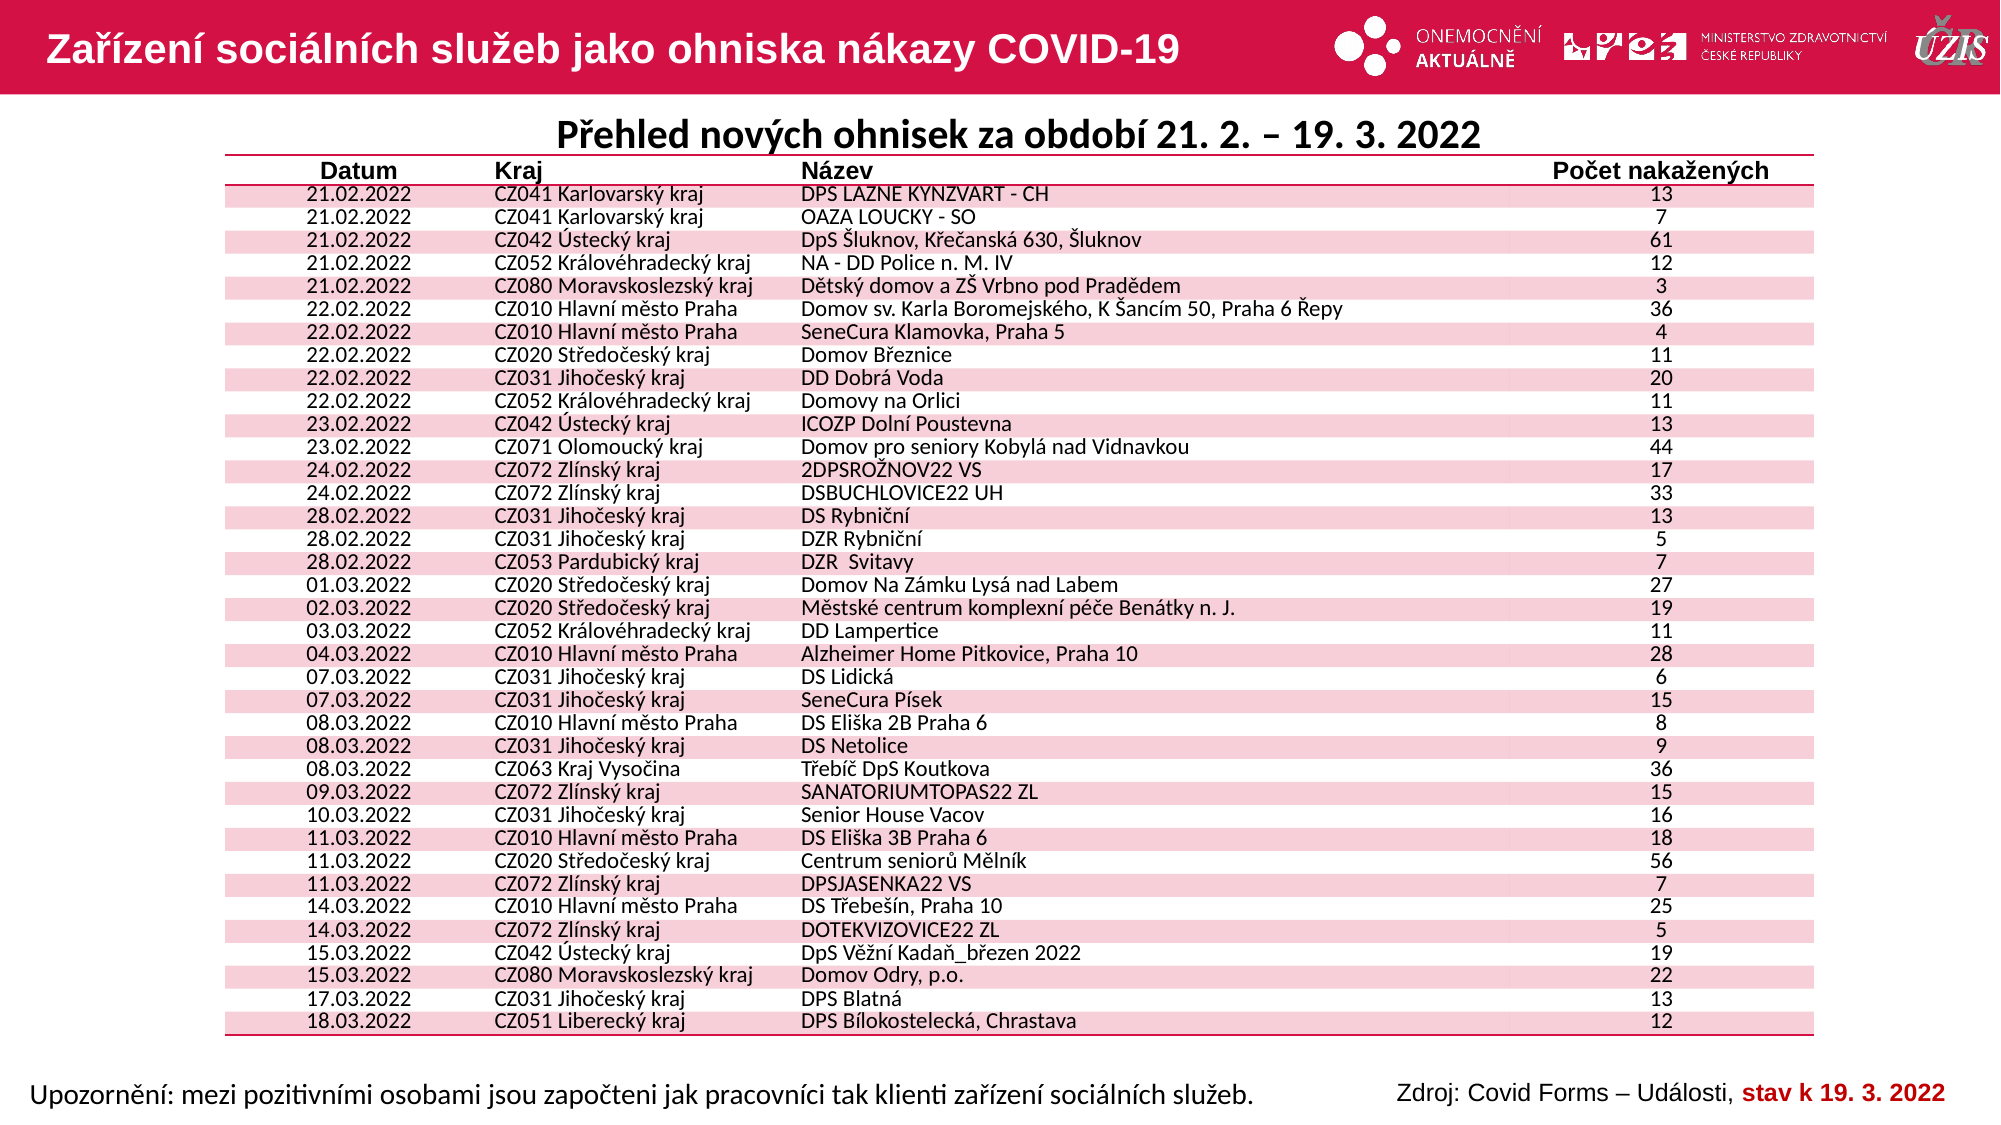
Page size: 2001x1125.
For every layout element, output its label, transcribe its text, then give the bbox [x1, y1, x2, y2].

table_cell DS Eliška 3B Praha 6 [799, 828, 1509, 851]
table_cell 13 [1509, 989, 1814, 1012]
table_cell CZ031 Jihočeský kraj [493, 805, 799, 828]
table_cell 5 [1509, 529, 1814, 552]
table_cell 3 [1509, 277, 1814, 300]
table_cell Dětský domov a ZŠ Vrbno pod Pradědem [799, 277, 1509, 300]
table_cell 04.03.2022 [225, 644, 493, 667]
table_cell 11 [1509, 345, 1814, 368]
table_cell CZ010 Hlavní město Praha [493, 300, 799, 323]
table_cell CZ031 Jihočeský kraj [493, 989, 799, 1012]
table_cell DZR Rybniční [799, 529, 1509, 552]
table_cell 15.03.2022 [225, 966, 493, 989]
table_cell CZ041 Karlovarský kraj [493, 186, 799, 208]
picture [1334, 16, 1542, 76]
table_header Kraj [493, 156, 799, 184]
table_cell 20 [1509, 368, 1814, 391]
table_cell 08.03.2022 [225, 736, 493, 759]
table_cell 27 [1509, 575, 1814, 598]
table_cell DpS Věžní Kadaň_březen 2022 [799, 943, 1509, 966]
table_cell 28.02.2022 [225, 552, 493, 575]
table_cell DPS LAZNE KYNZVART - CH [799, 186, 1509, 208]
table_cell 22.02.2022 [225, 300, 493, 323]
table_header Počet nakažených [1509, 156, 1814, 184]
table_cell 19 [1509, 598, 1814, 621]
table_cell Domov Na Zámku Lysá nad Labem [799, 575, 1509, 598]
table_cell DS Lidická [799, 667, 1509, 690]
table_cell DSBUCHLOVICE22 UH [799, 483, 1509, 506]
table_cell 22 [1509, 966, 1814, 989]
table_cell CZ020 Středočeský kraj [493, 345, 799, 368]
table_cell 25 [1509, 897, 1814, 920]
table_cell 36 [1509, 759, 1814, 782]
table_cell 01.03.2022 [225, 575, 493, 598]
table_cell CZ010 Hlavní město Praha [493, 644, 799, 667]
table_cell CZ020 Středočeský kraj [493, 598, 799, 621]
table_cell CZ072 Zlínský kraj [493, 874, 799, 897]
picture [1915, 15, 1989, 66]
table_cell 10.03.2022 [225, 805, 493, 828]
text_box Zdroj: Covid Forms – Události, stav k 19. 3. 2022 [1358, 1068, 1984, 1114]
table_cell CZ080 Moravskoslezský kraj [493, 277, 799, 300]
table_cell CZ063 Kraj Vysočina [493, 759, 799, 782]
table_cell Senior House Vacov [799, 805, 1509, 828]
table_cell 15 [1509, 690, 1814, 713]
table_cell CZ072 Zlínský kraj [493, 782, 799, 805]
table_cell 13 [1509, 186, 1814, 208]
table_cell 61 [1509, 231, 1814, 254]
table_cell CZ042 Ústecký kraj [493, 231, 799, 254]
table_cell 19 [1509, 943, 1814, 966]
text_box Přehled nových ohnisek za období 21. 2. – 19. 3. 2022 [79, 99, 1960, 165]
table_cell 44 [1509, 437, 1814, 460]
table_cell DS Třebešín, Praha 10 [799, 897, 1509, 920]
table_cell DS Rybniční [799, 506, 1509, 529]
table_cell CZ071 Olomoucký kraj [493, 437, 799, 460]
table_cell DPS Bílokostelecká, Chrastava [799, 1012, 1509, 1034]
picture [1563, 31, 1888, 60]
table_cell CZ042 Ústecký kraj [493, 943, 799, 966]
table_cell 2DPSROŽNOV22 VS [799, 460, 1509, 483]
table_cell CZ010 Hlavní město Praha [493, 897, 799, 920]
table_cell CZ031 Jihočeský kraj [493, 506, 799, 529]
table_cell 15.03.2022 [225, 943, 493, 966]
table_cell CZ072 Zlínský kraj [493, 460, 799, 483]
table_cell SeneCura Klamovka, Praha 5 [799, 323, 1509, 345]
table_cell 08.03.2022 [225, 713, 493, 736]
table_cell 02.03.2022 [225, 598, 493, 621]
table_cell 21.02.2022 [225, 186, 493, 208]
table_cell CZ052 Královéhradecký kraj [493, 254, 799, 277]
table_cell 17.03.2022 [225, 989, 493, 1012]
title Zařízení sociálních služeb jako ohniska nákazy COVID-19 [31, 2, 1251, 98]
table_cell 14.03.2022 [225, 897, 493, 920]
table_cell Třebíč DpS Koutkova [799, 759, 1509, 782]
table_cell 11 [1509, 621, 1814, 644]
table_header Název [799, 156, 1509, 184]
table_cell Alzheimer Home Pitkovice, Praha 10 [799, 644, 1509, 667]
table_cell Domov sv. Karla Boromejského, K Šancím 50, Praha 6 Řepy [799, 300, 1509, 323]
table_cell Domov Březnice [799, 345, 1509, 368]
table_cell DPS Blatná [799, 989, 1509, 1012]
table_cell 5 [1509, 920, 1814, 943]
table_cell 11.03.2022 [225, 874, 493, 897]
table_cell 08.03.2022 [225, 759, 493, 782]
table_cell 12 [1509, 254, 1814, 277]
table_cell Centrum seniorů Mělník [799, 851, 1509, 874]
table_cell 22.02.2022 [225, 368, 493, 391]
table_cell 7 [1509, 208, 1814, 231]
table_cell 03.03.2022 [225, 621, 493, 644]
table_cell 21.02.2022 [225, 254, 493, 277]
table_cell 23.02.2022 [225, 437, 493, 460]
table_cell CZ031 Jihočeský kraj [493, 690, 799, 713]
table_cell OAZA LOUCKY - SO [799, 208, 1509, 231]
table_cell 07.03.2022 [225, 667, 493, 690]
table_cell 11 [1509, 391, 1814, 414]
table_cell CZ010 Hlavní město Praha [493, 713, 799, 736]
table_cell 24.02.2022 [225, 483, 493, 506]
table_cell 15 [1509, 782, 1814, 805]
table_cell CZ080 Moravskoslezský kraj [493, 966, 799, 989]
table_cell 22.02.2022 [225, 323, 493, 345]
table_cell 36 [1509, 300, 1814, 323]
table_cell DPSJASENKA22 VS [799, 874, 1509, 897]
table_cell 21.02.2022 [225, 277, 493, 300]
table_cell DpS Šluknov, Křečanská 630, Šluknov [799, 231, 1509, 254]
table_cell 23.02.2022 [225, 414, 493, 437]
table_cell DS Eliška 2B Praha 6 [799, 713, 1509, 736]
table_cell 11.03.2022 [225, 828, 493, 851]
table_cell 22.02.2022 [225, 345, 493, 368]
table_cell 8 [1509, 713, 1814, 736]
table_cell 21.02.2022 [225, 208, 493, 231]
table_cell 14.03.2022 [225, 920, 493, 943]
table_cell CZ020 Středočeský kraj [493, 851, 799, 874]
table_cell SeneCura Písek [799, 690, 1509, 713]
table_cell 6 [1509, 667, 1814, 690]
table_cell 56 [1509, 851, 1814, 874]
table_cell CZ051 Liberecký kraj [493, 1012, 799, 1034]
table_cell Domovy na Orlici [799, 391, 1509, 414]
table_cell 7 [1509, 552, 1814, 575]
table_header Datum [225, 156, 493, 184]
table_cell 18 [1509, 828, 1814, 851]
table_cell 12 [1509, 1012, 1814, 1034]
table_cell 28 [1509, 644, 1814, 667]
table_cell CZ072 Zlínský kraj [493, 920, 799, 943]
table_cell 21.02.2022 [225, 231, 493, 254]
table_cell ICOZP Dolní Poustevna [799, 414, 1509, 437]
table_cell 28.02.2022 [225, 506, 493, 529]
table_cell DS Netolice [799, 736, 1509, 759]
table_cell CZ031 Jihočeský kraj [493, 667, 799, 690]
table_cell DD Lampertice [799, 621, 1509, 644]
text_box Upozornění: mezi pozitivními osobami jsou započteni jak pracovníci tak klienti zařízení sociálních služeb. [14, 1068, 1294, 1118]
table_cell 28.02.2022 [225, 529, 493, 552]
table_cell CZ031 Jihočeský kraj [493, 736, 799, 759]
table_cell CZ010 Hlavní město Praha [493, 323, 799, 345]
table_cell 33 [1509, 483, 1814, 506]
table_cell 22.02.2022 [225, 391, 493, 414]
table_cell CZ020 Středočeský kraj [493, 575, 799, 598]
table_cell 13 [1509, 414, 1814, 437]
table_cell DZR Svitavy [799, 552, 1509, 575]
table_cell CZ053 Pardubický kraj [493, 552, 799, 575]
table_cell 18.03.2022 [225, 1012, 493, 1034]
table_cell 24.02.2022 [225, 460, 493, 483]
table_cell DD Dobrá Voda [799, 368, 1509, 391]
table_cell 13 [1509, 506, 1814, 529]
table_cell SANATORIUMTOPAS22 ZL [799, 782, 1509, 805]
table_cell Městské centrum komplexní péče Benátky n. J. [799, 598, 1509, 621]
table_cell CZ031 Jihočeský kraj [493, 529, 799, 552]
table_cell 9 [1509, 736, 1814, 759]
table_cell DOTEKVIZOVICE22 ZL [799, 920, 1509, 943]
table_cell 09.03.2022 [225, 782, 493, 805]
table_cell 11.03.2022 [225, 851, 493, 874]
table_cell CZ052 Královéhradecký kraj [493, 391, 799, 414]
table_cell 17 [1509, 460, 1814, 483]
table_cell CZ031 Jihočeský kraj [493, 368, 799, 391]
table_cell 7 [1509, 874, 1814, 897]
table_cell CZ041 Karlovarský kraj [493, 208, 799, 231]
table_cell CZ042 Ústecký kraj [493, 414, 799, 437]
table_cell CZ052 Královéhradecký kraj [493, 621, 799, 644]
table_cell CZ072 Zlínský kraj [493, 483, 799, 506]
table_cell 4 [1509, 323, 1814, 345]
table_cell Domov Odry, p.o. [799, 966, 1509, 989]
table_cell CZ010 Hlavní město Praha [493, 828, 799, 851]
table_cell NA - DD Police n. M. IV [799, 254, 1509, 277]
table_cell Domov pro seniory Kobylá nad Vidnavkou [799, 437, 1509, 460]
table_cell 07.03.2022 [225, 690, 493, 713]
table_cell 16 [1509, 805, 1814, 828]
